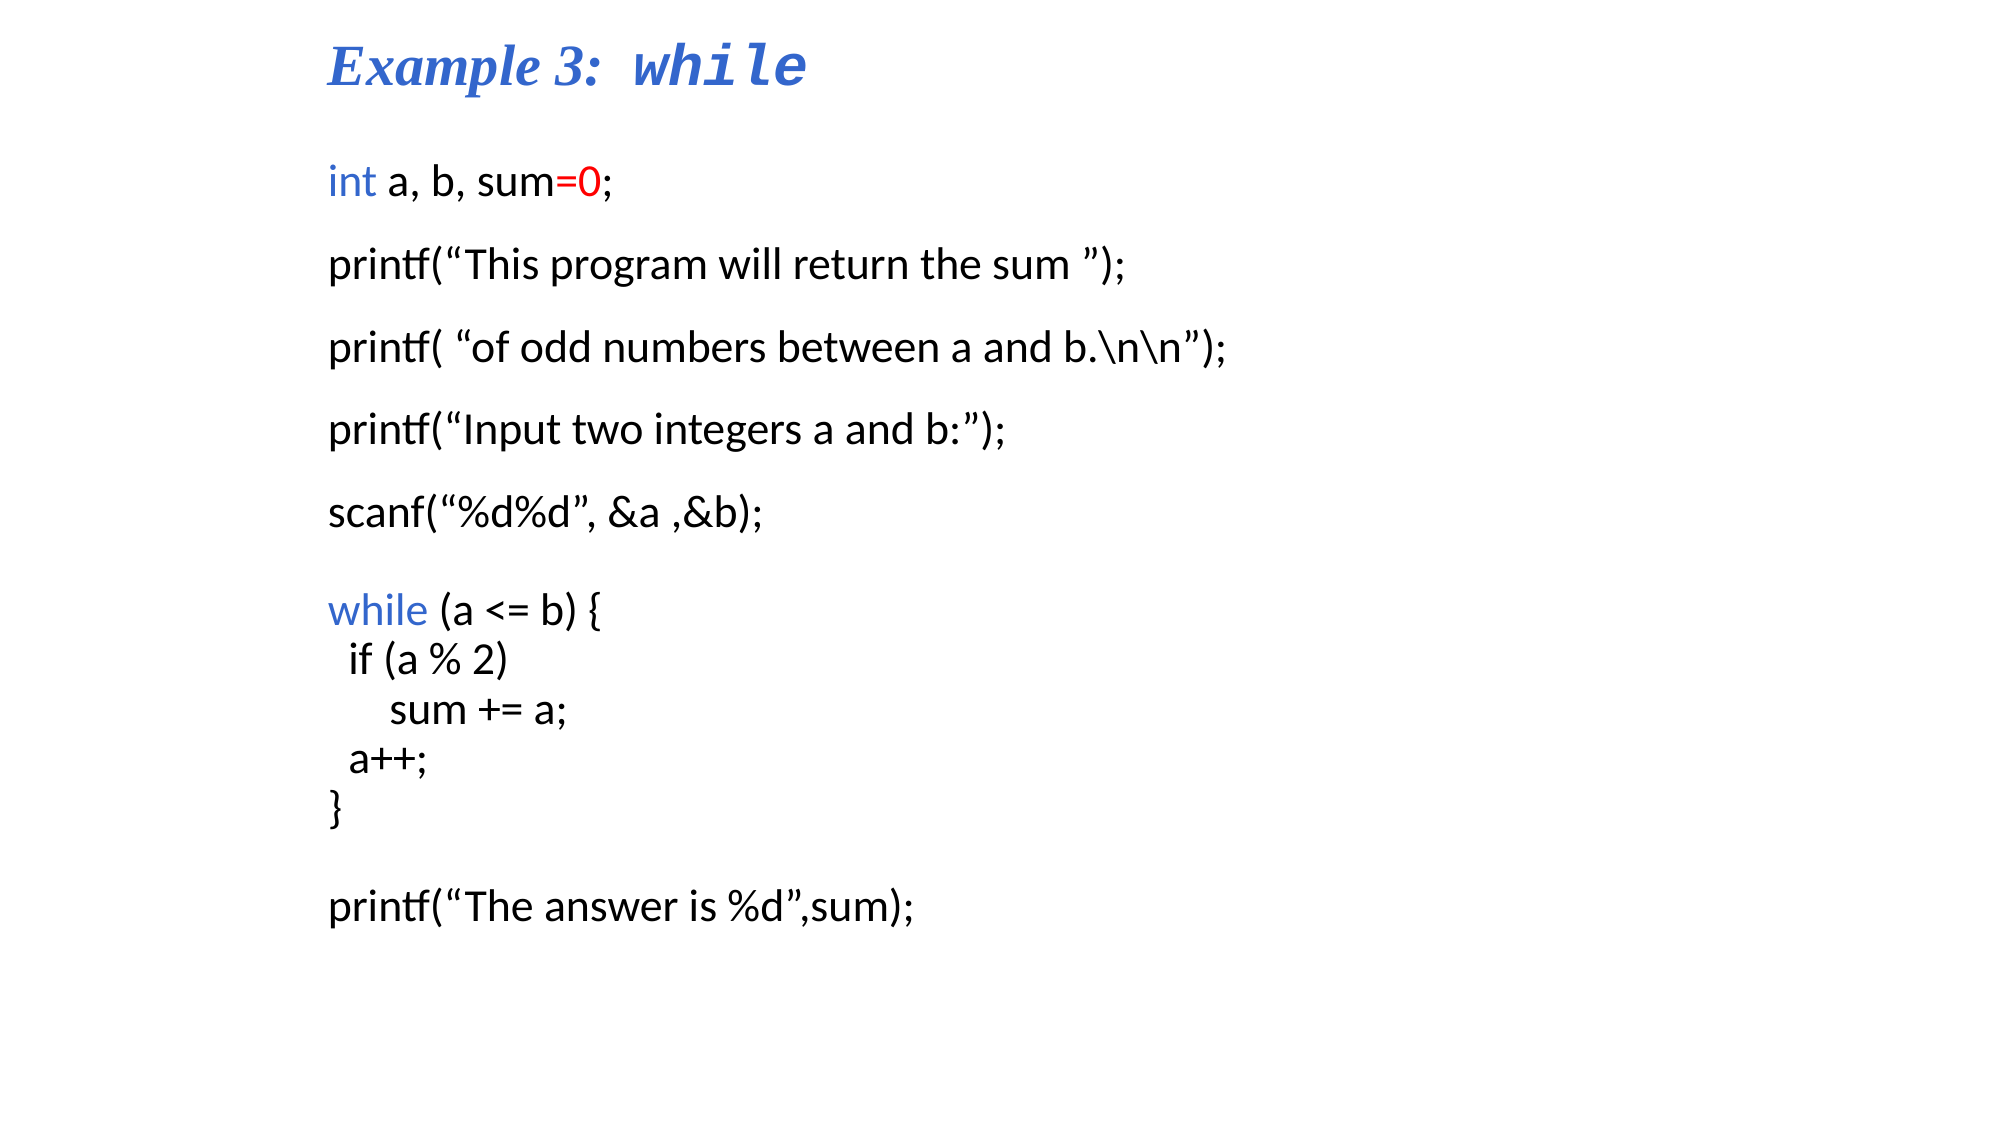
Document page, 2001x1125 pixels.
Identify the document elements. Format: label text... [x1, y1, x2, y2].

text_box Example 3: while [312, 37, 1513, 88]
text_box int a, b, sum=0; printf(“This program will return the sum ”); printf( “of odd numbers between a and b.\n\n”); printf(“Input two integers a and b:”); scanf(“%d%d”, &a ,&b); while (a <= b) { if (a % 2) sum += a; a++; } printf(“The answer is %d”,sum); [312, 149, 1605, 1025]
